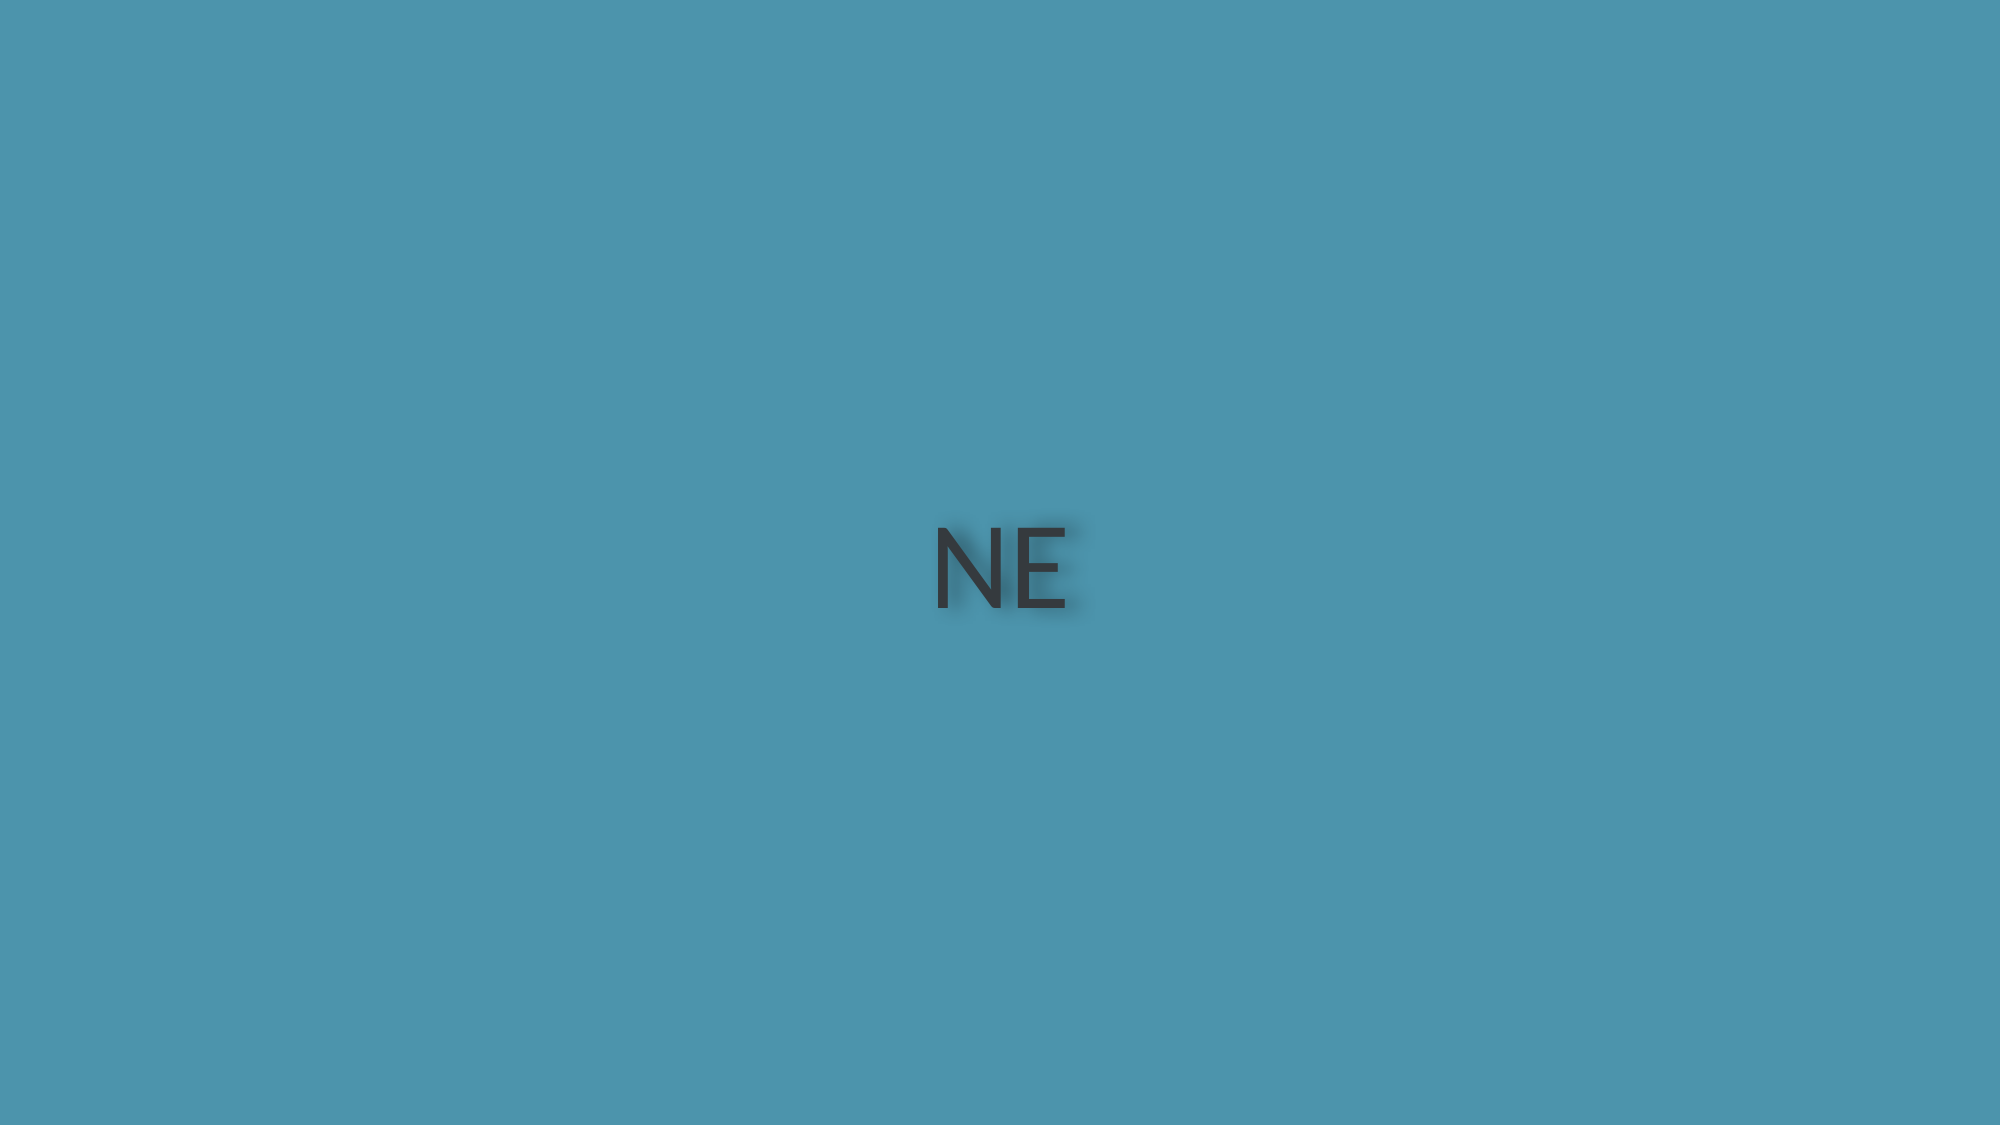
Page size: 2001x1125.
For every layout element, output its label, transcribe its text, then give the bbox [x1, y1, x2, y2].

text_box NE [0, 475, 2000, 641]
